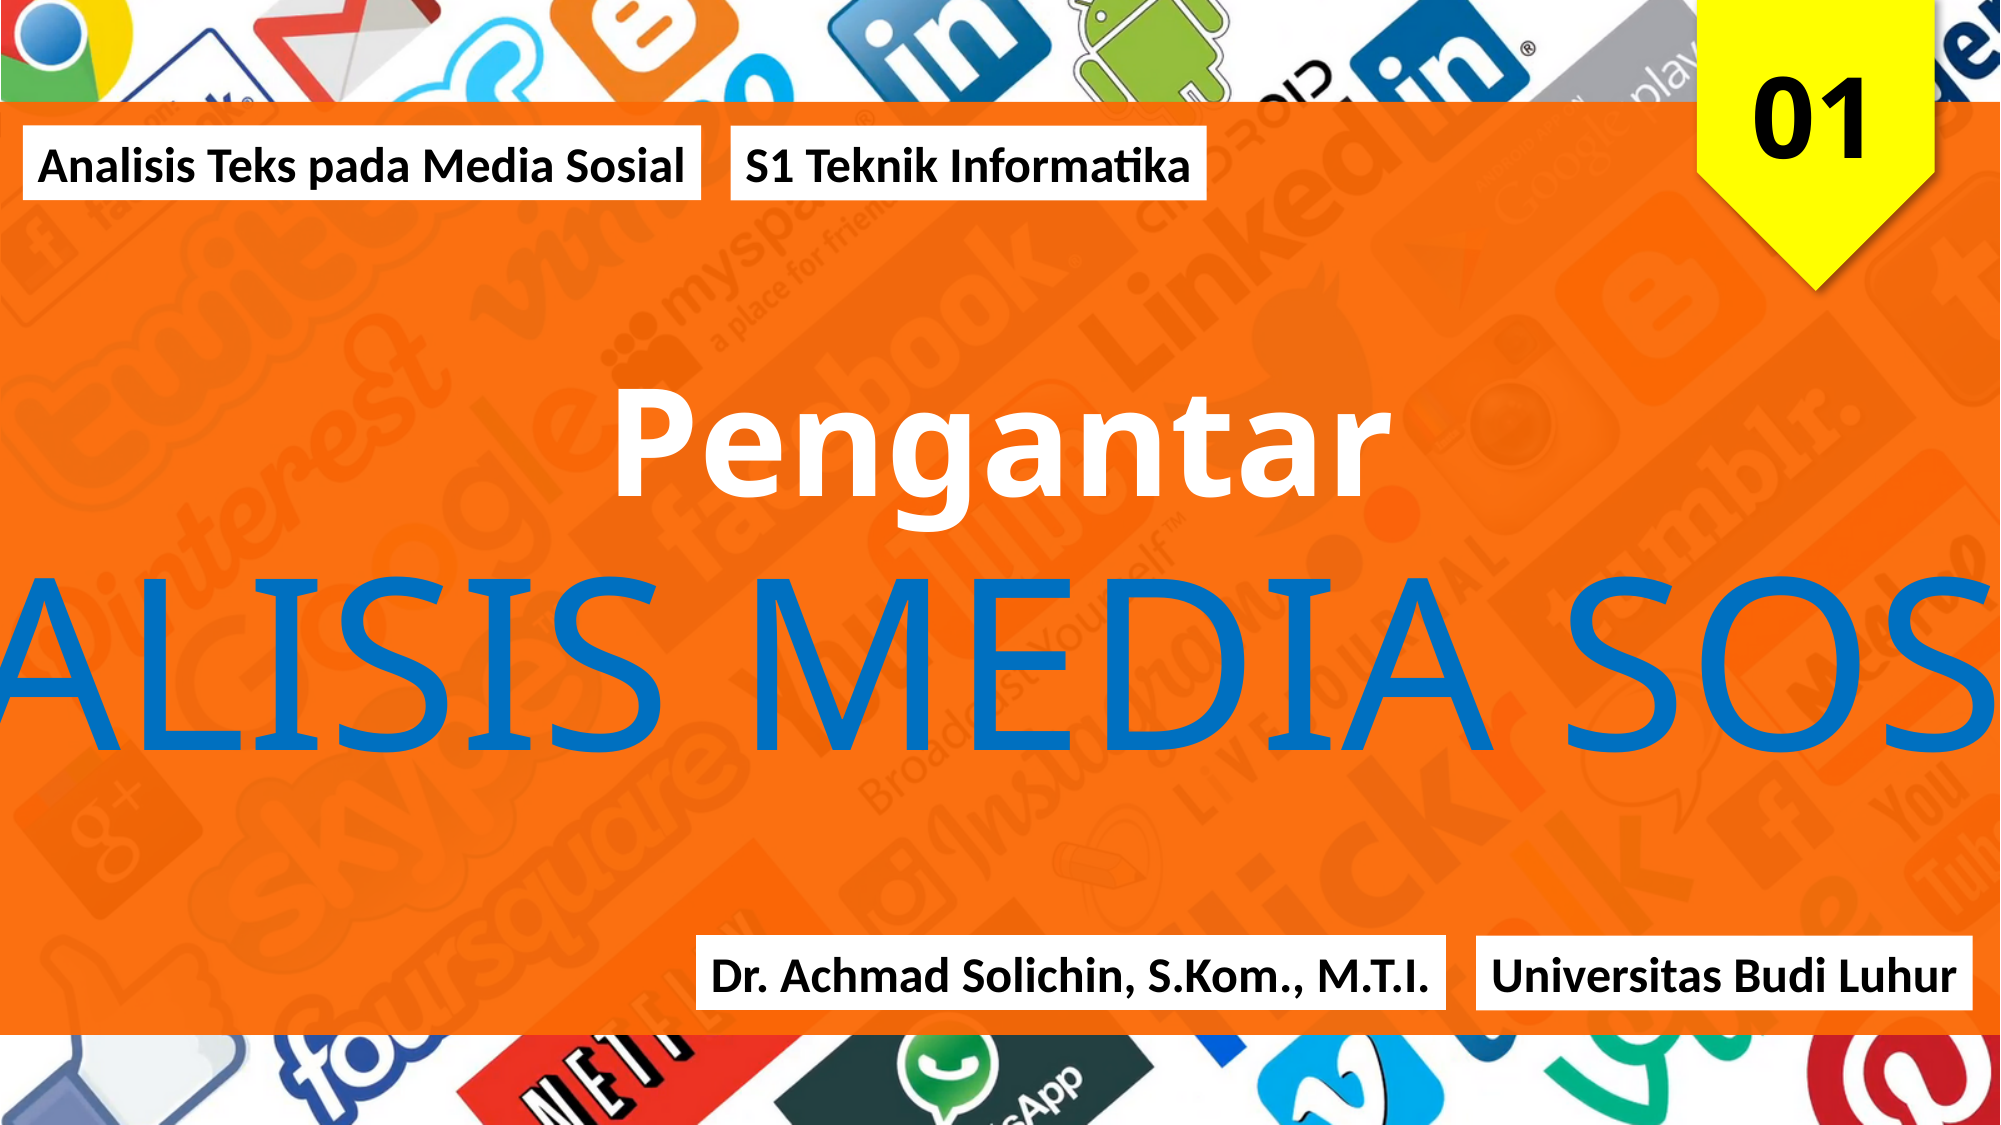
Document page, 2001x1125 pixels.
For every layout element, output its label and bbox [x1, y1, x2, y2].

list [1, 0, 2000, 1125]
